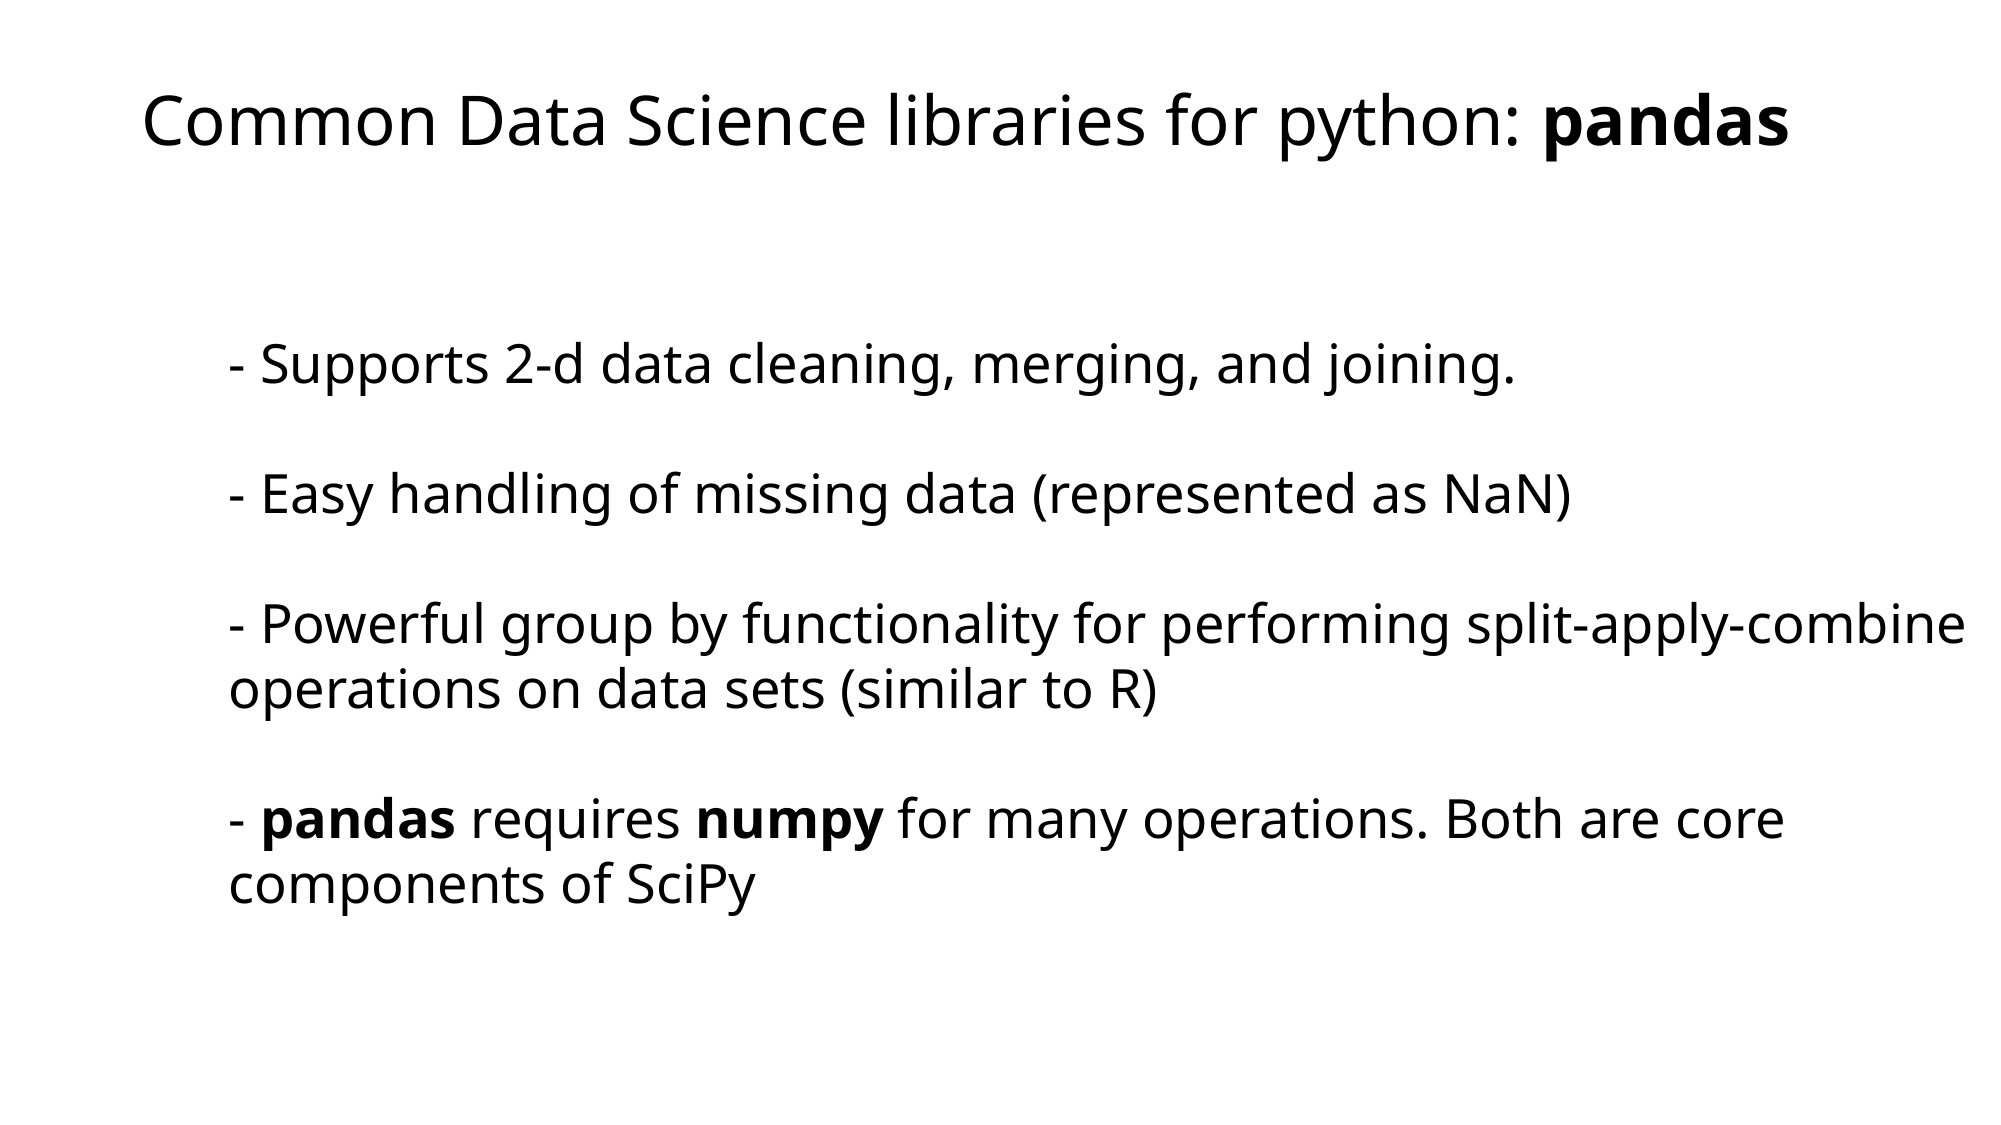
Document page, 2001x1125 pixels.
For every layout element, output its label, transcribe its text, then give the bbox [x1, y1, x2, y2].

text_box - Supports 2-d data cleaning, merging, and joining. - Easy handling of missing data (represented as NaN) - Powerful group by functionality for performing split-apply-combine operations on data sets (similar to R) - pandas requires numpy for many operations. Both are core components of SciPy [213, 322, 2000, 1117]
text_box Common Data Science libraries for python: pandas [126, 69, 1806, 167]
